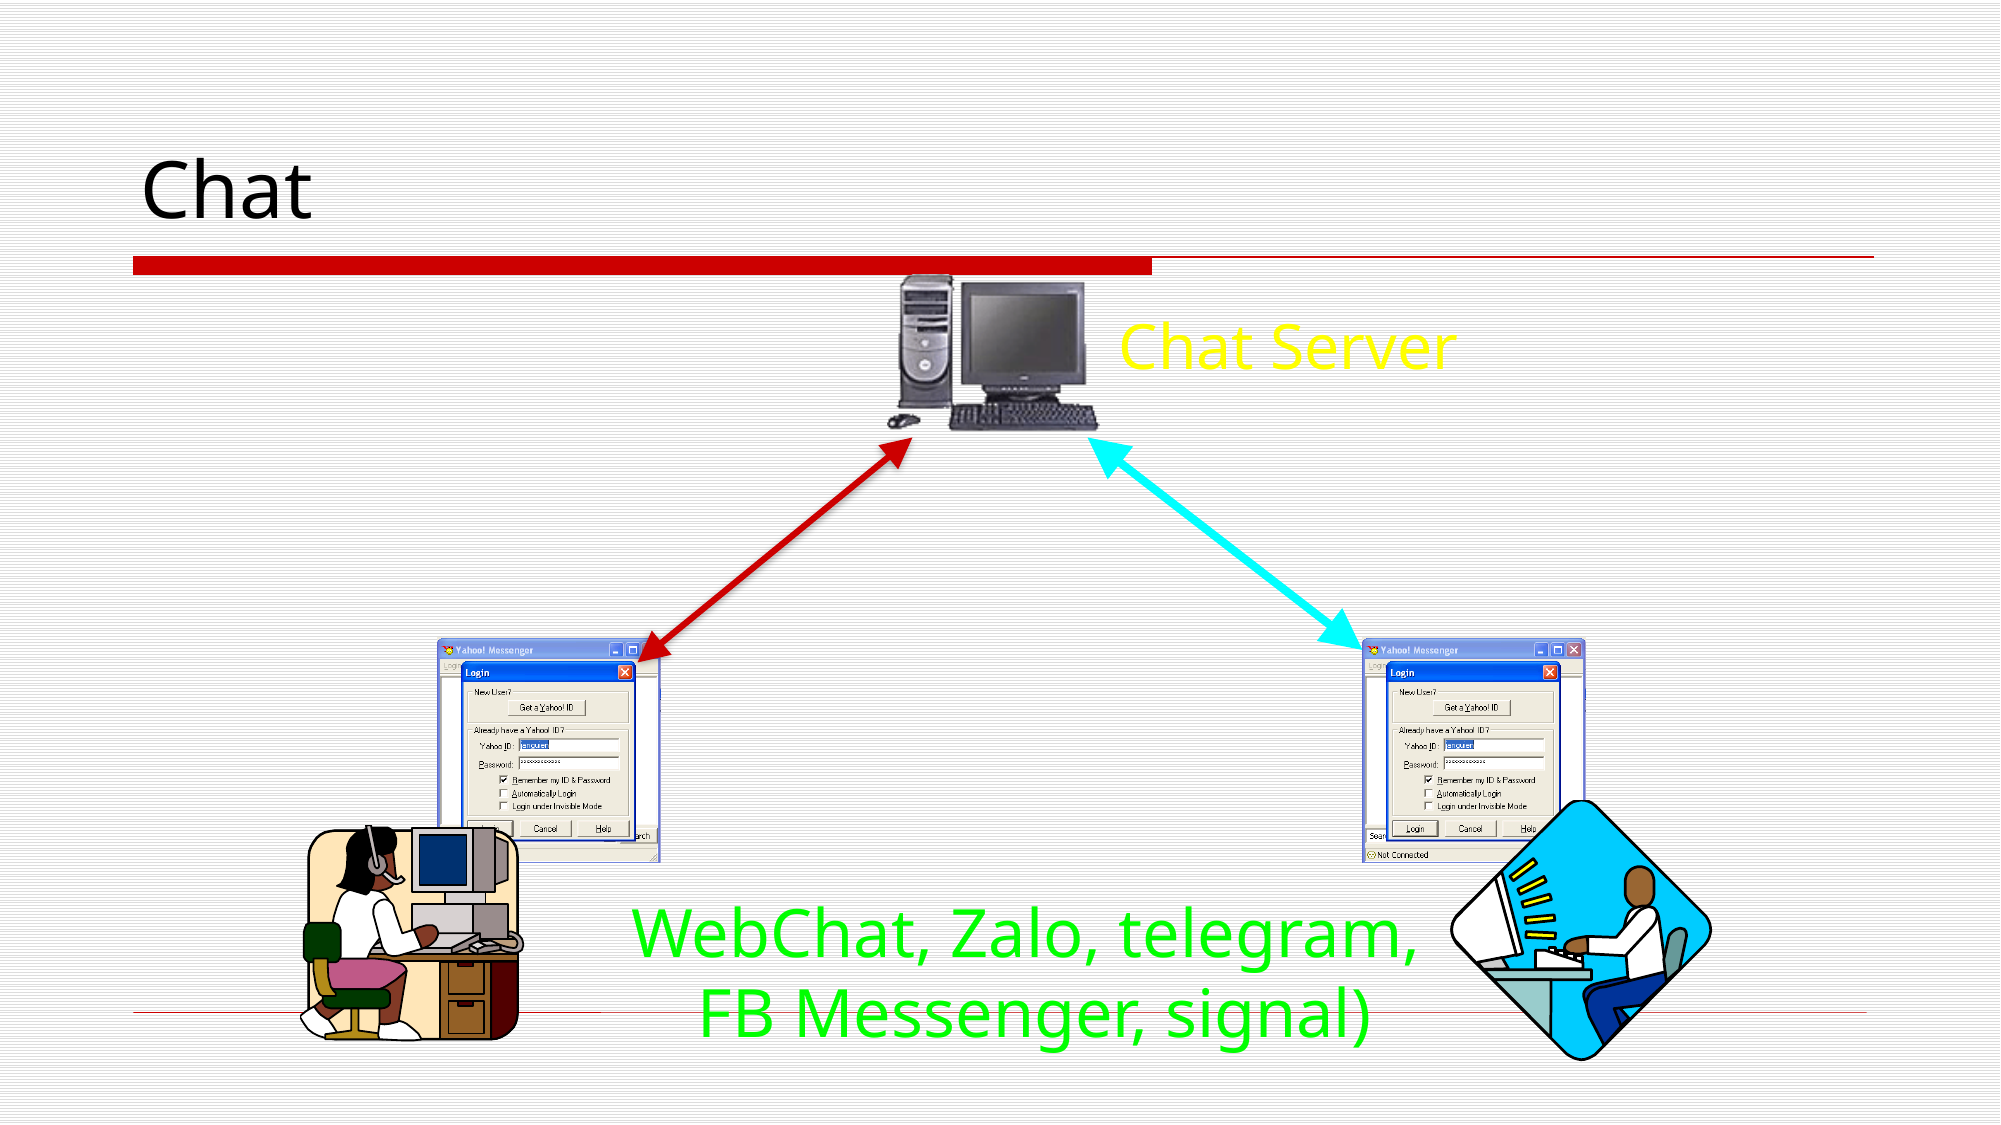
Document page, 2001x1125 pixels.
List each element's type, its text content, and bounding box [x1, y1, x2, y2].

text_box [299, 824, 526, 1043]
text_box Chat Server [1104, 299, 1474, 390]
text_box [665, 646, 672, 657]
text_box WebChat, Zalo, telegram, FB Messenger, signal) [616, 883, 1444, 1058]
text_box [1449, 799, 1713, 1062]
picture [1362, 637, 1586, 863]
title Chat [125, 50, 1876, 250]
text_box [1089, 439, 1358, 649]
picture [437, 637, 661, 863]
picture [887, 274, 1101, 433]
text_box [662, 441, 911, 645]
